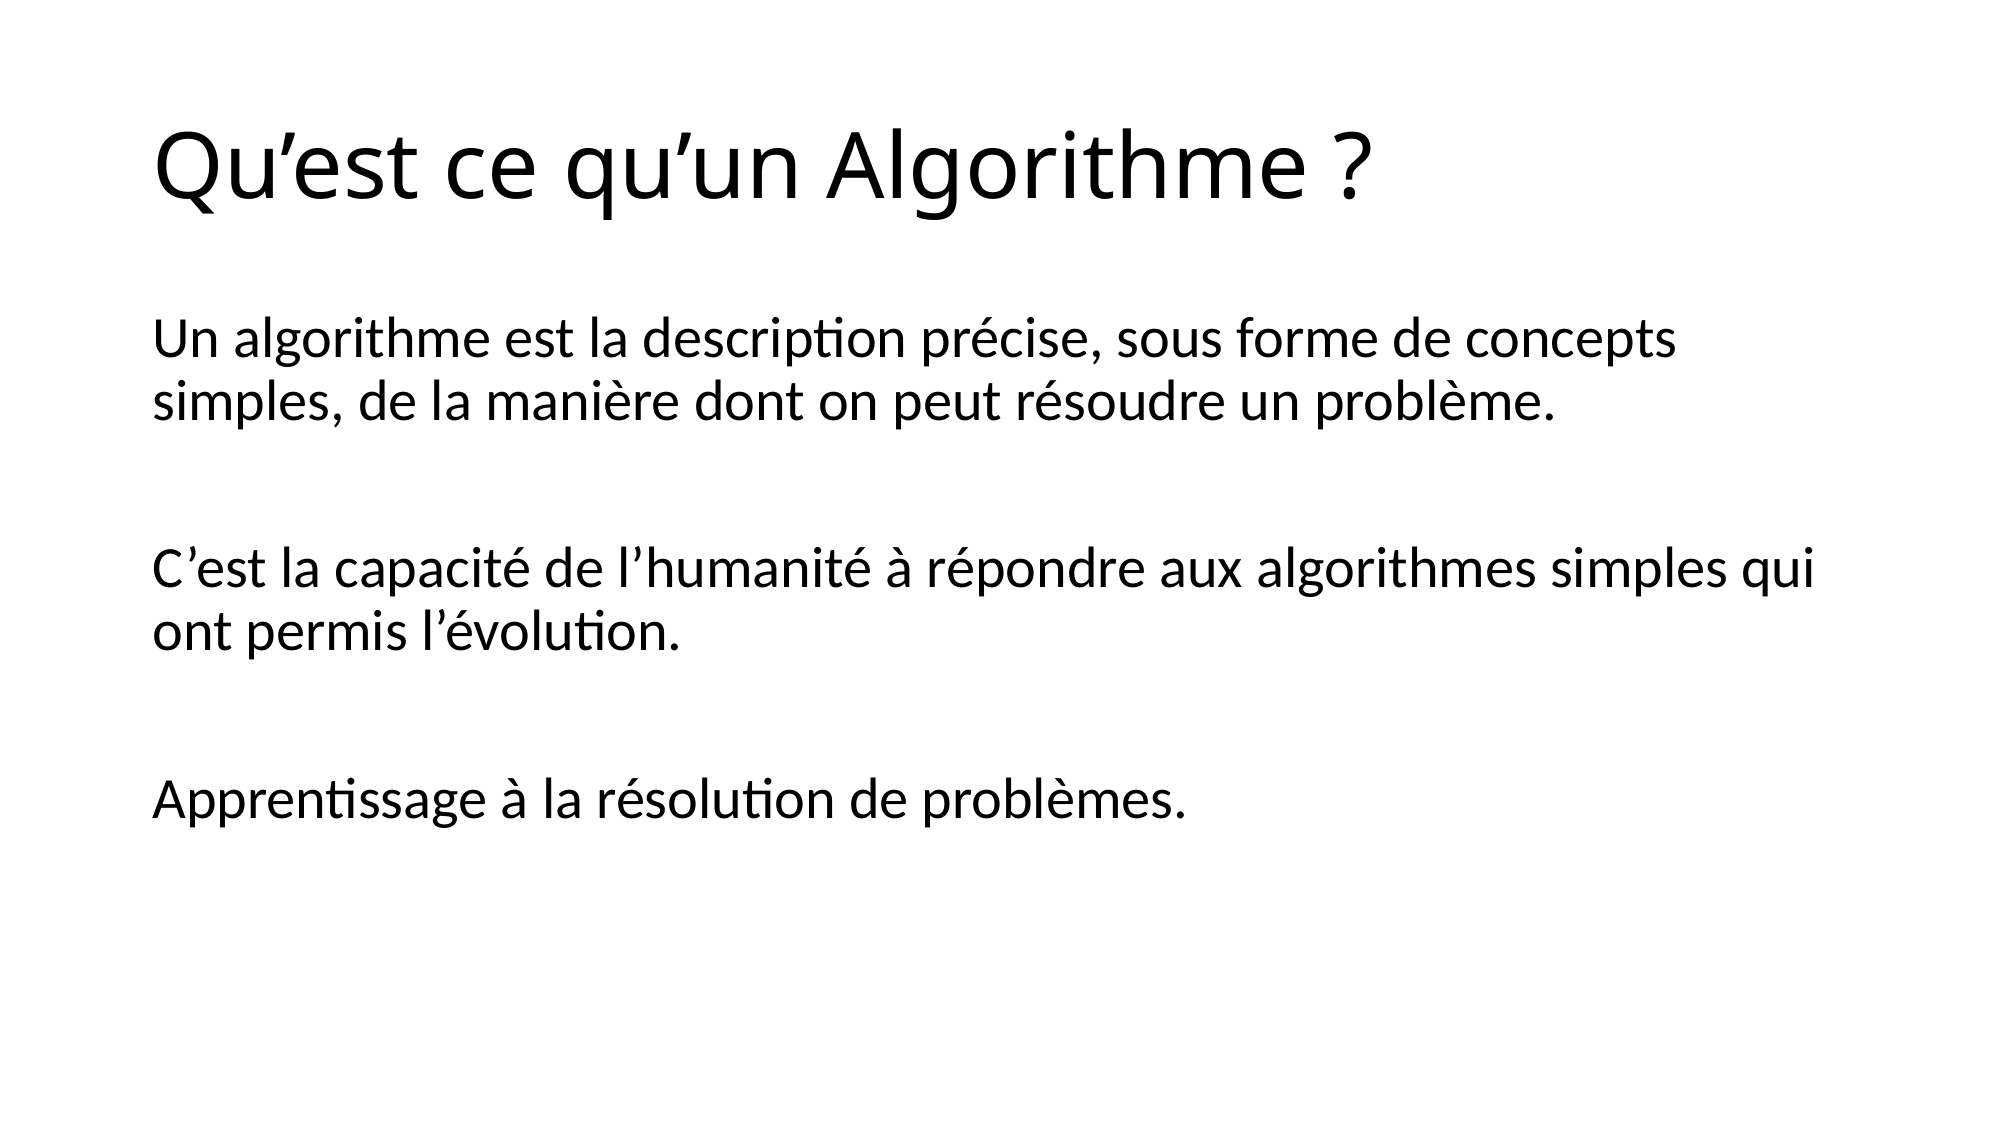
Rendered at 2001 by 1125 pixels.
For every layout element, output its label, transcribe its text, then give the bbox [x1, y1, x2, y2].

title Qu’est ce qu’un Algorithme ? [137, 59, 1863, 278]
list Un algorithme est la description précise, sous forme de concepts simples, de la manière dont on peut résoudre un problème. C’est la capacité de l’humanité à répondre aux algorithmes simples qui ont permis l’évolution. Apprentissage à la résolution de problèmes. [137, 299, 1863, 1014]
